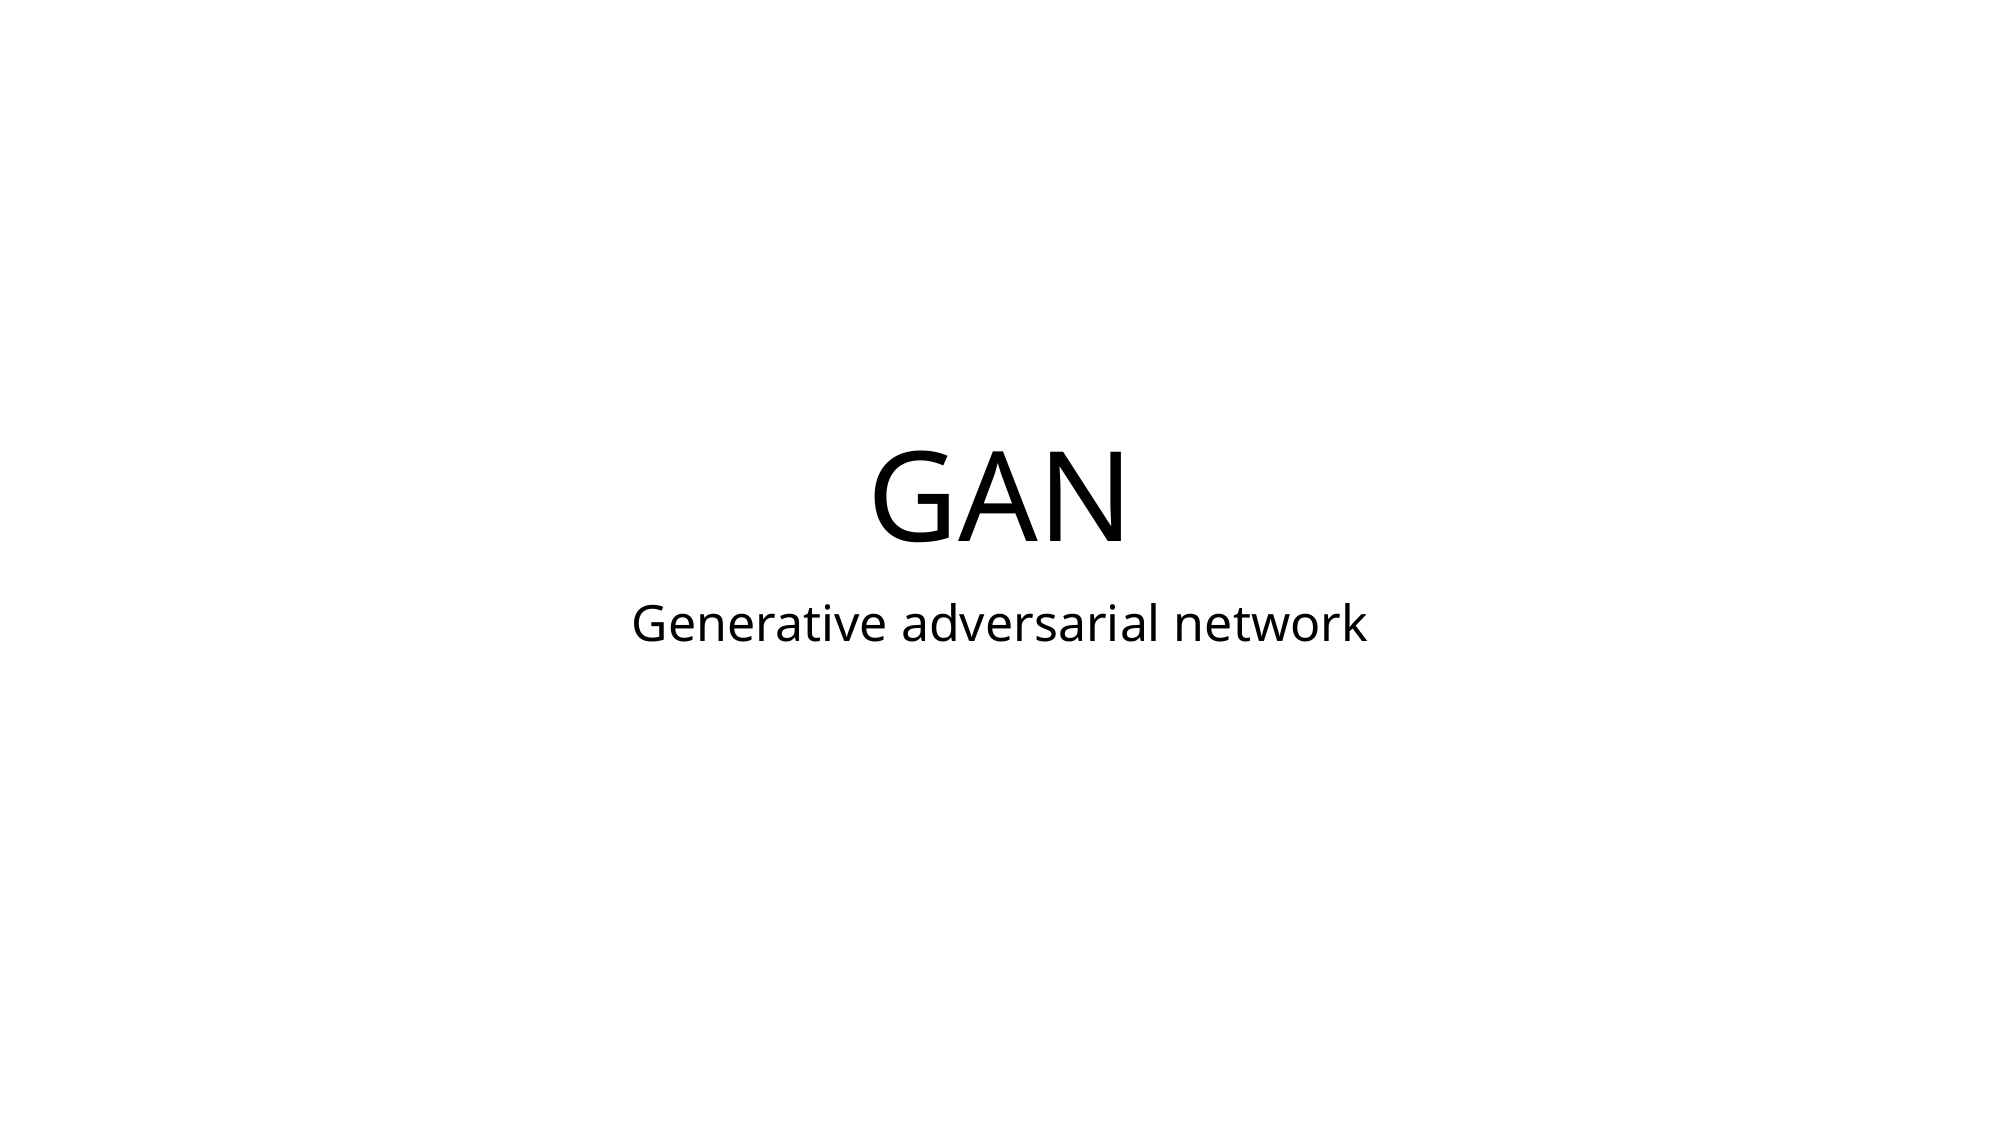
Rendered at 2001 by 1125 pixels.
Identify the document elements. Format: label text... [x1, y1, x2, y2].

subtitle Generative adversarial network [249, 590, 1750, 863]
title GAN [249, 184, 1750, 576]
